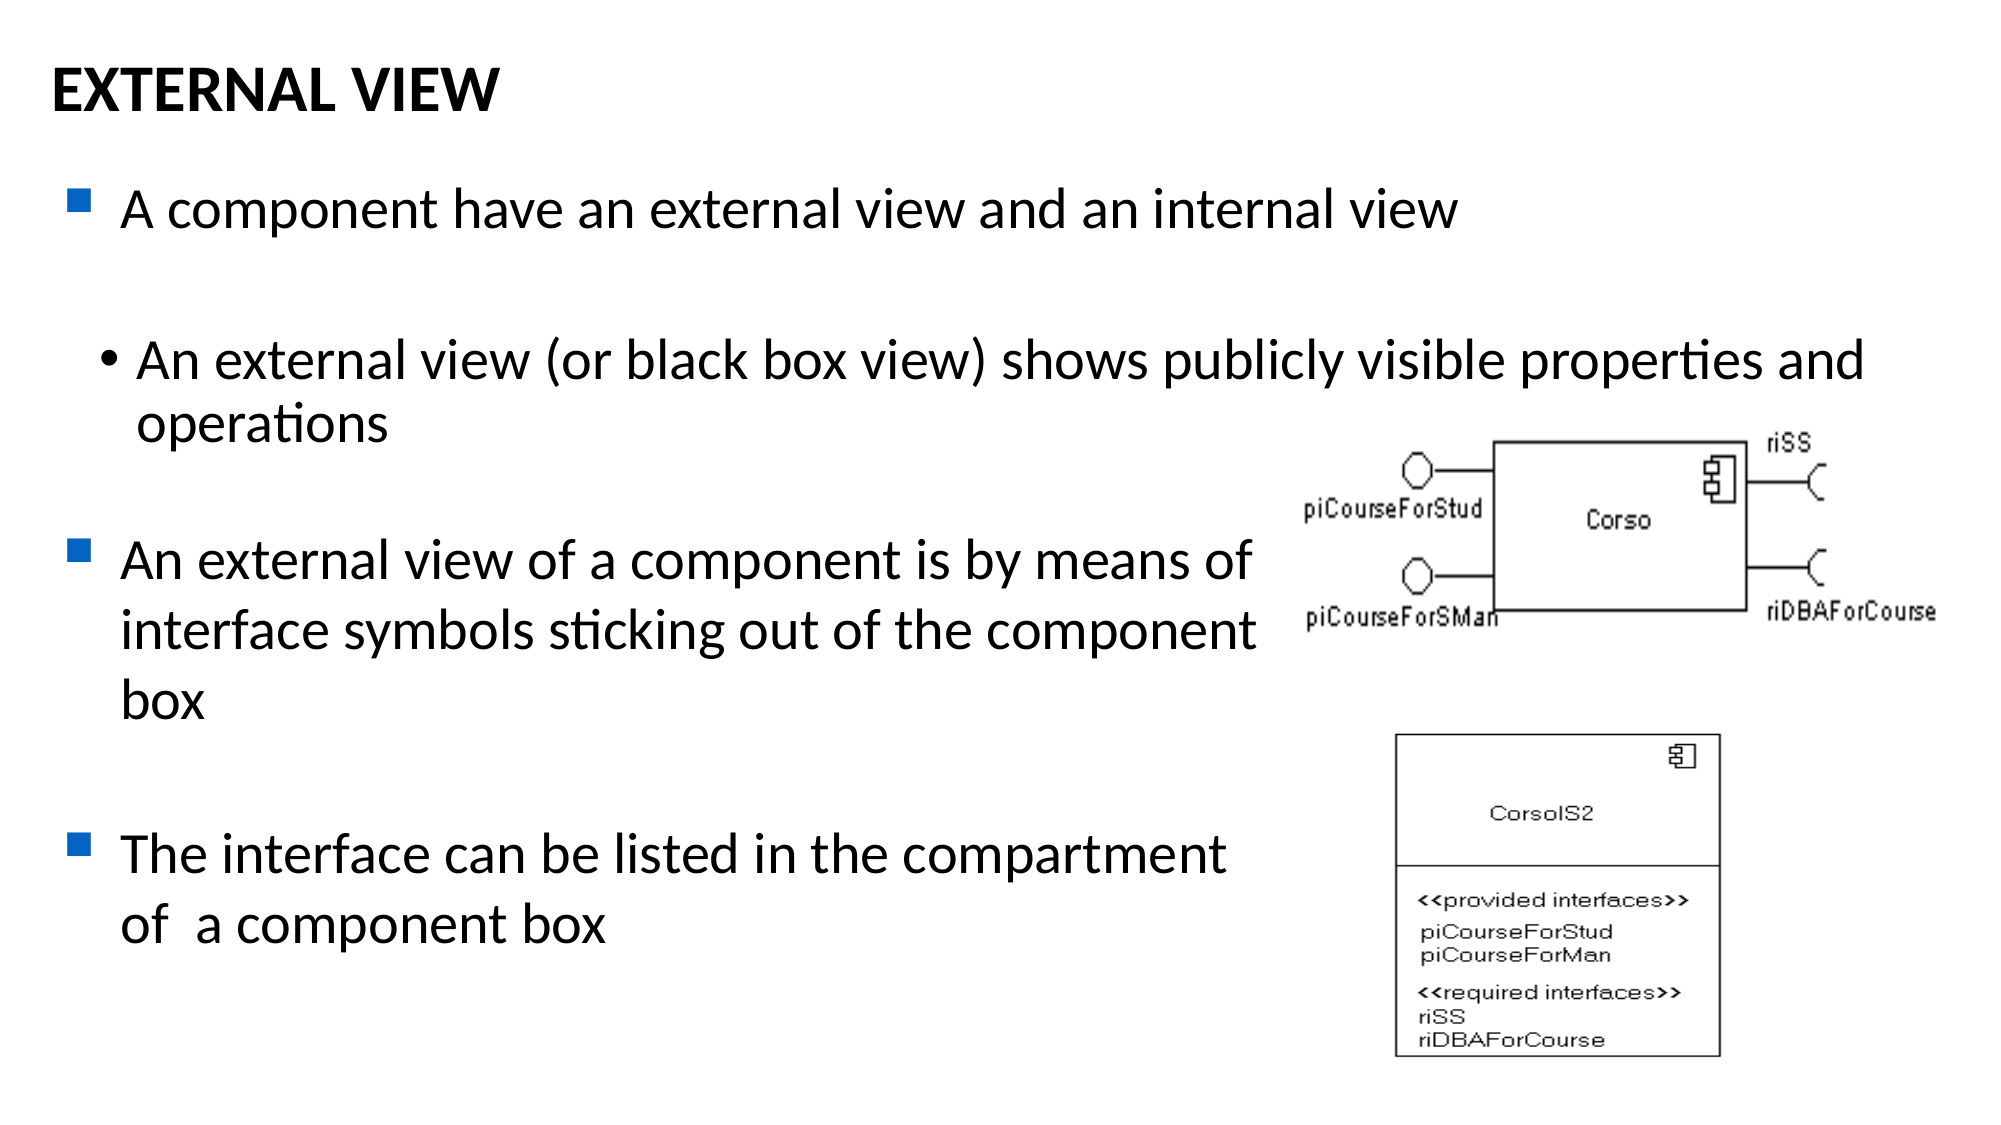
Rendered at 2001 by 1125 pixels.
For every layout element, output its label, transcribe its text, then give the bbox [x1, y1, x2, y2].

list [1342, 664, 1796, 1125]
picture [1278, 416, 1966, 664]
title EXTERNAL VIEW [36, 56, 1762, 123]
text_box The interface can be listed in the compartment of a component box [49, 807, 1279, 985]
list An external view (or black box view) shows publicly visible properties and operations [84, 322, 1928, 512]
text_box A component have an external view and an internal view [49, 170, 1928, 268]
text_box An external view of a component is by means of interface symbols sticking out of the component box [49, 513, 1279, 762]
